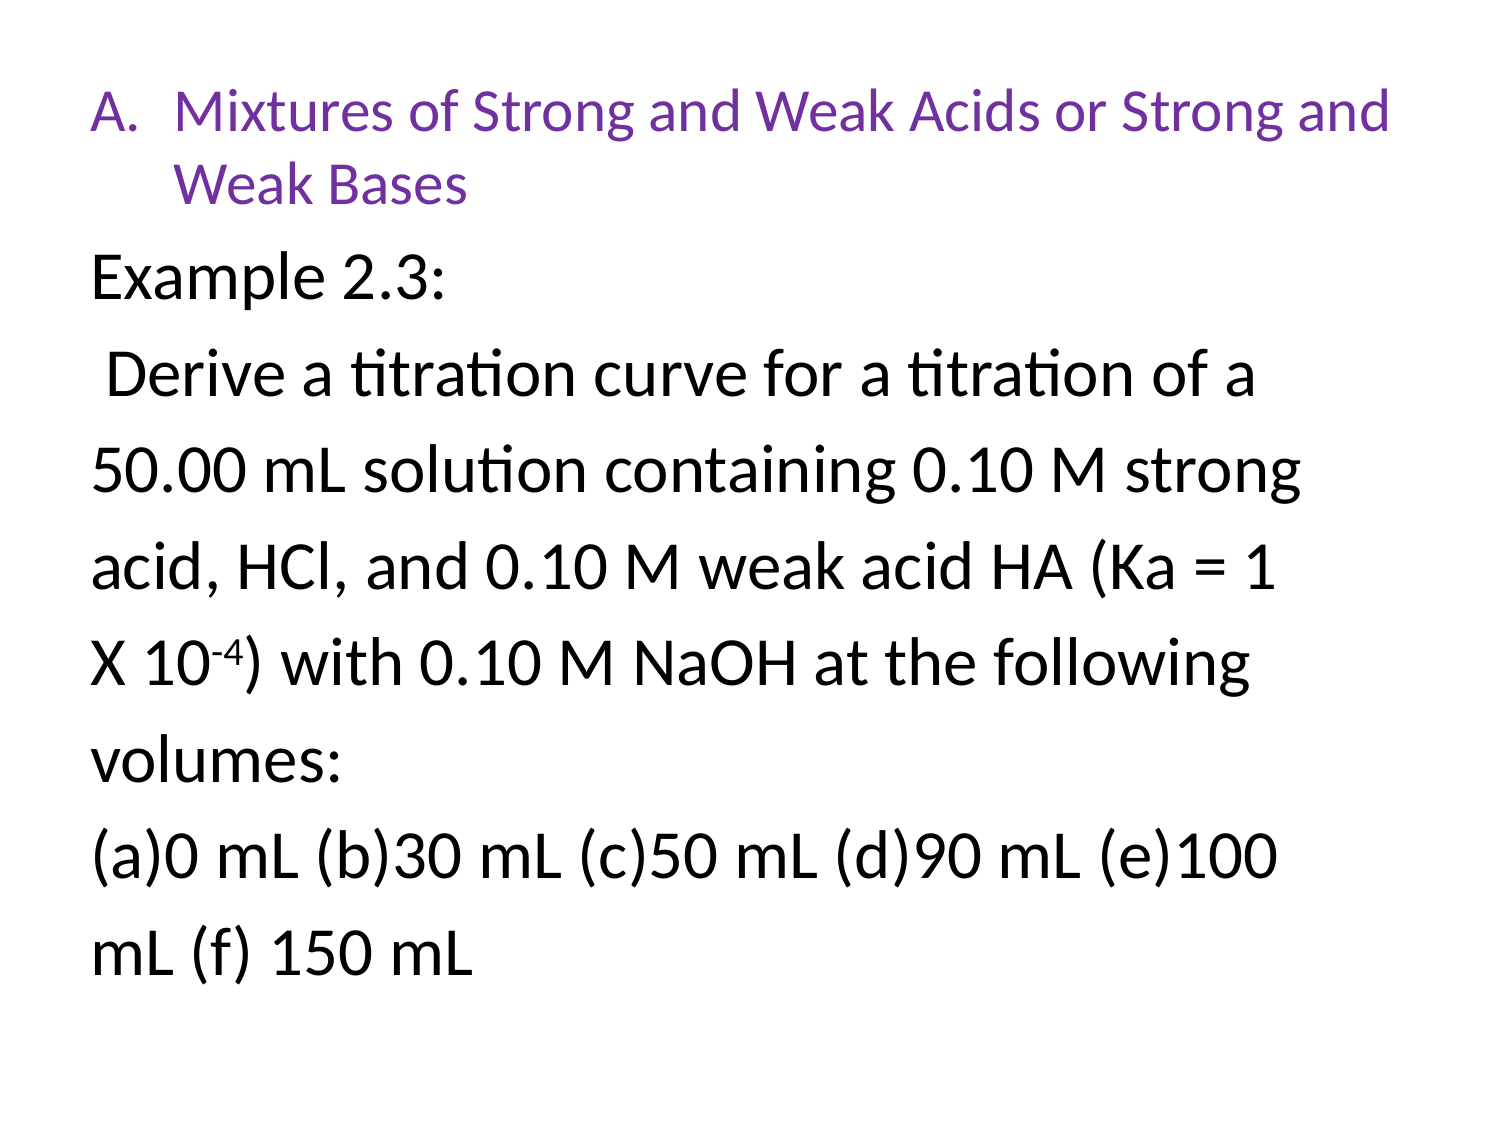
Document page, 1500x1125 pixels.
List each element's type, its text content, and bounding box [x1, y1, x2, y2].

list Mixtures of Strong and Weak Acids or Strong and Weak Bases Example 2.3: Derive a titration curve for a titration of a 50.00 mL solution containing 0.10 M strong acid, HCl, and 0.10 M weak acid HA (Ka = 1 X 10-4) with 0.10 M NaOH at the following volumes: (a)0 mL (b)30 mL (c)50 mL (d)90 mL (e)100 mL (f) 150 mL [75, 62, 1425, 1005]
